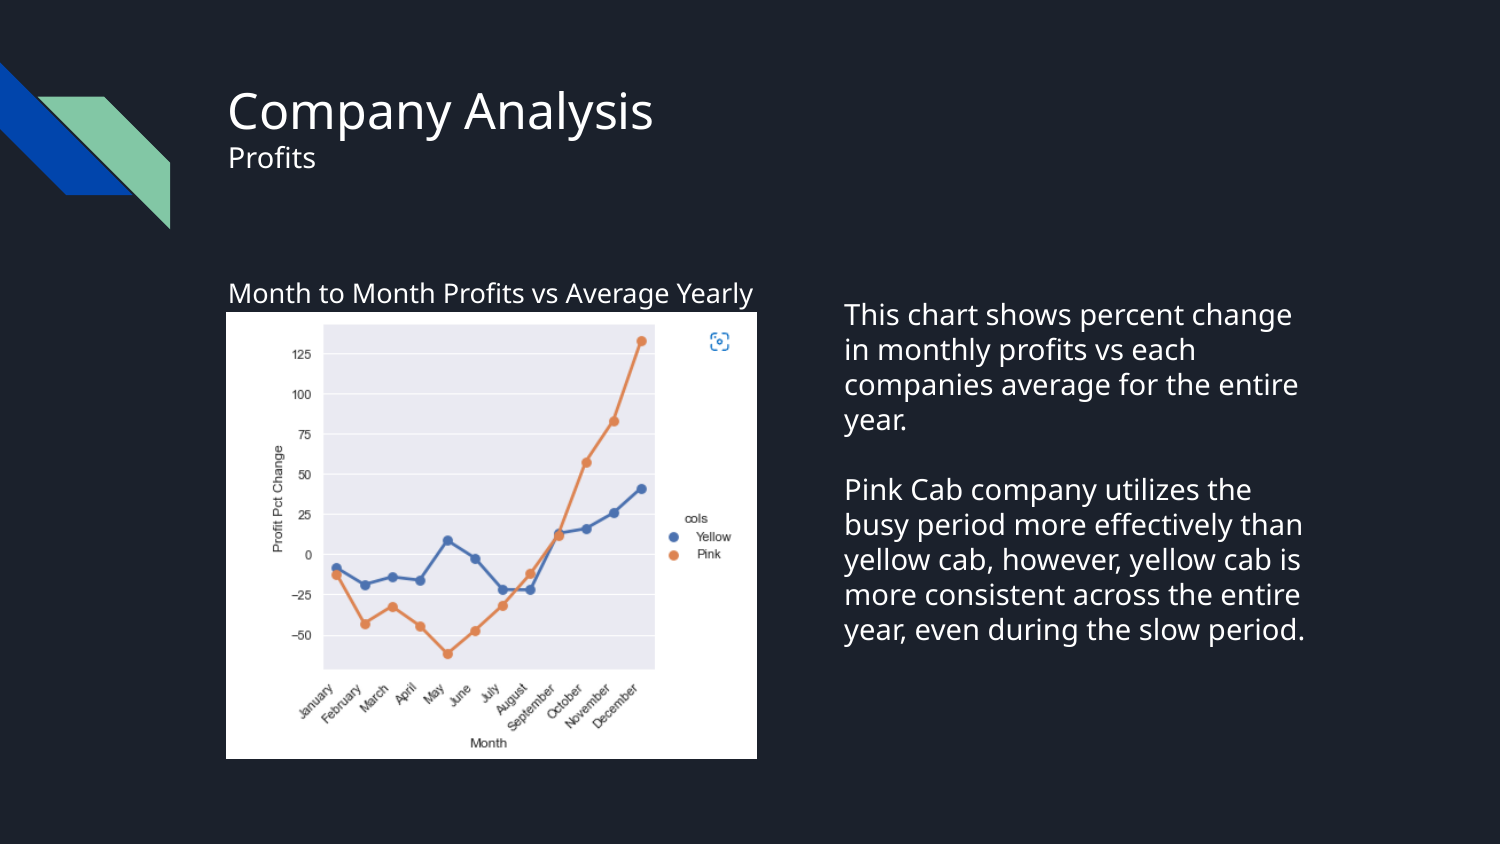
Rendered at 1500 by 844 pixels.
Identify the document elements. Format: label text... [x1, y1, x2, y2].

picture [226, 312, 757, 760]
list Month to Month Profits vs Average Yearly Profit [212, 257, 832, 735]
title Company Analysis Profits [212, 64, 1368, 215]
text_box This chart shows percent change in monthly profits vs each companies average for the entire year. Pink Cab company utilizes the busy period more effectively than yellow cab, however, yellow cab is more consistent across the entire year, even during the slow period. [829, 281, 1322, 662]
